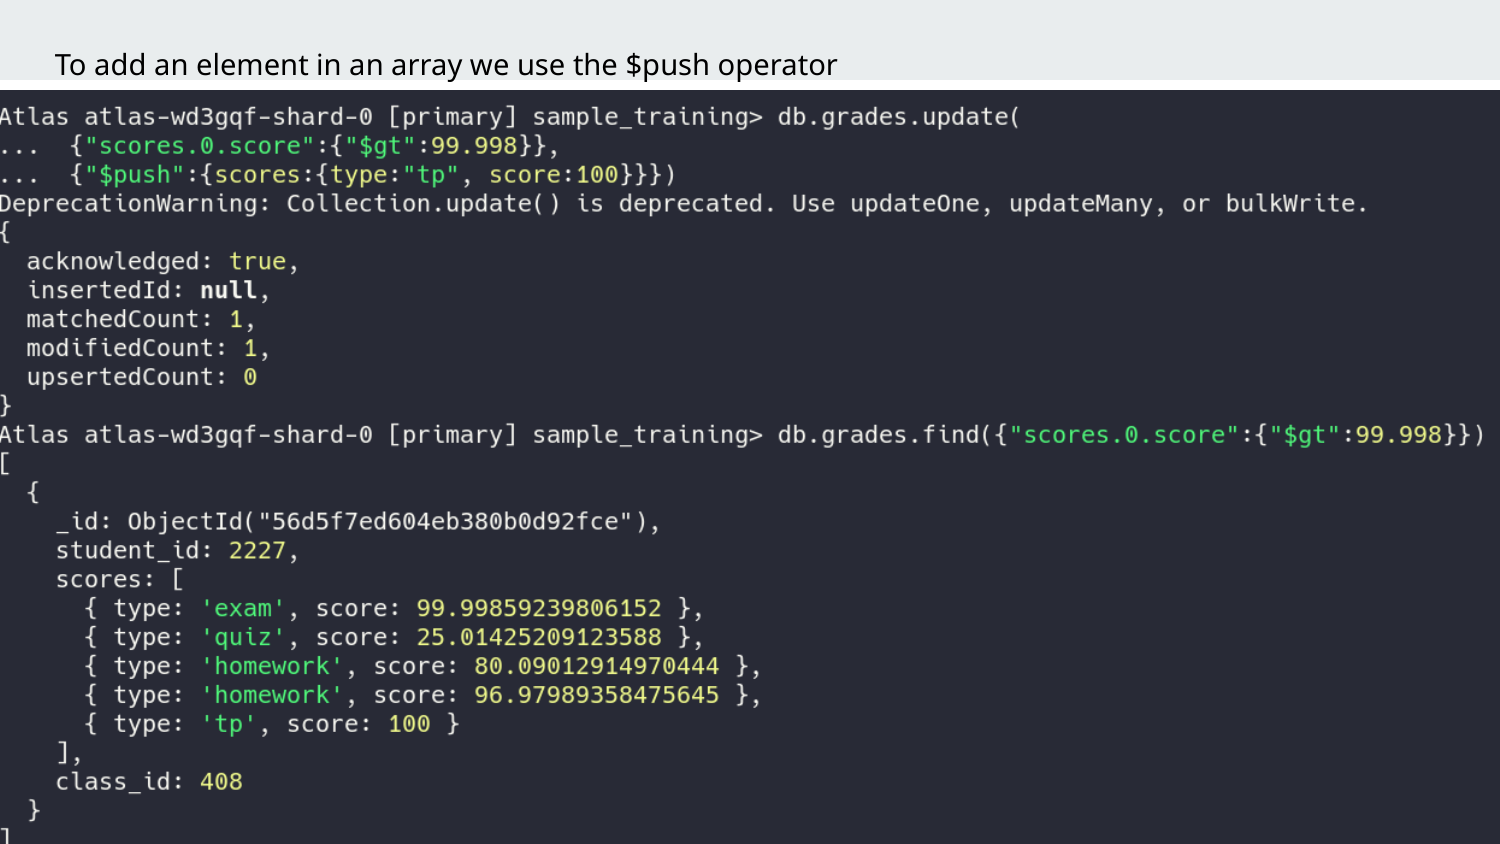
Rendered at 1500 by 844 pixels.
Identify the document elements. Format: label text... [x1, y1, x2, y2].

picture [0, 89, 1500, 844]
text_box To add an element in an array we use the $push operator [39, 31, 1459, 88]
